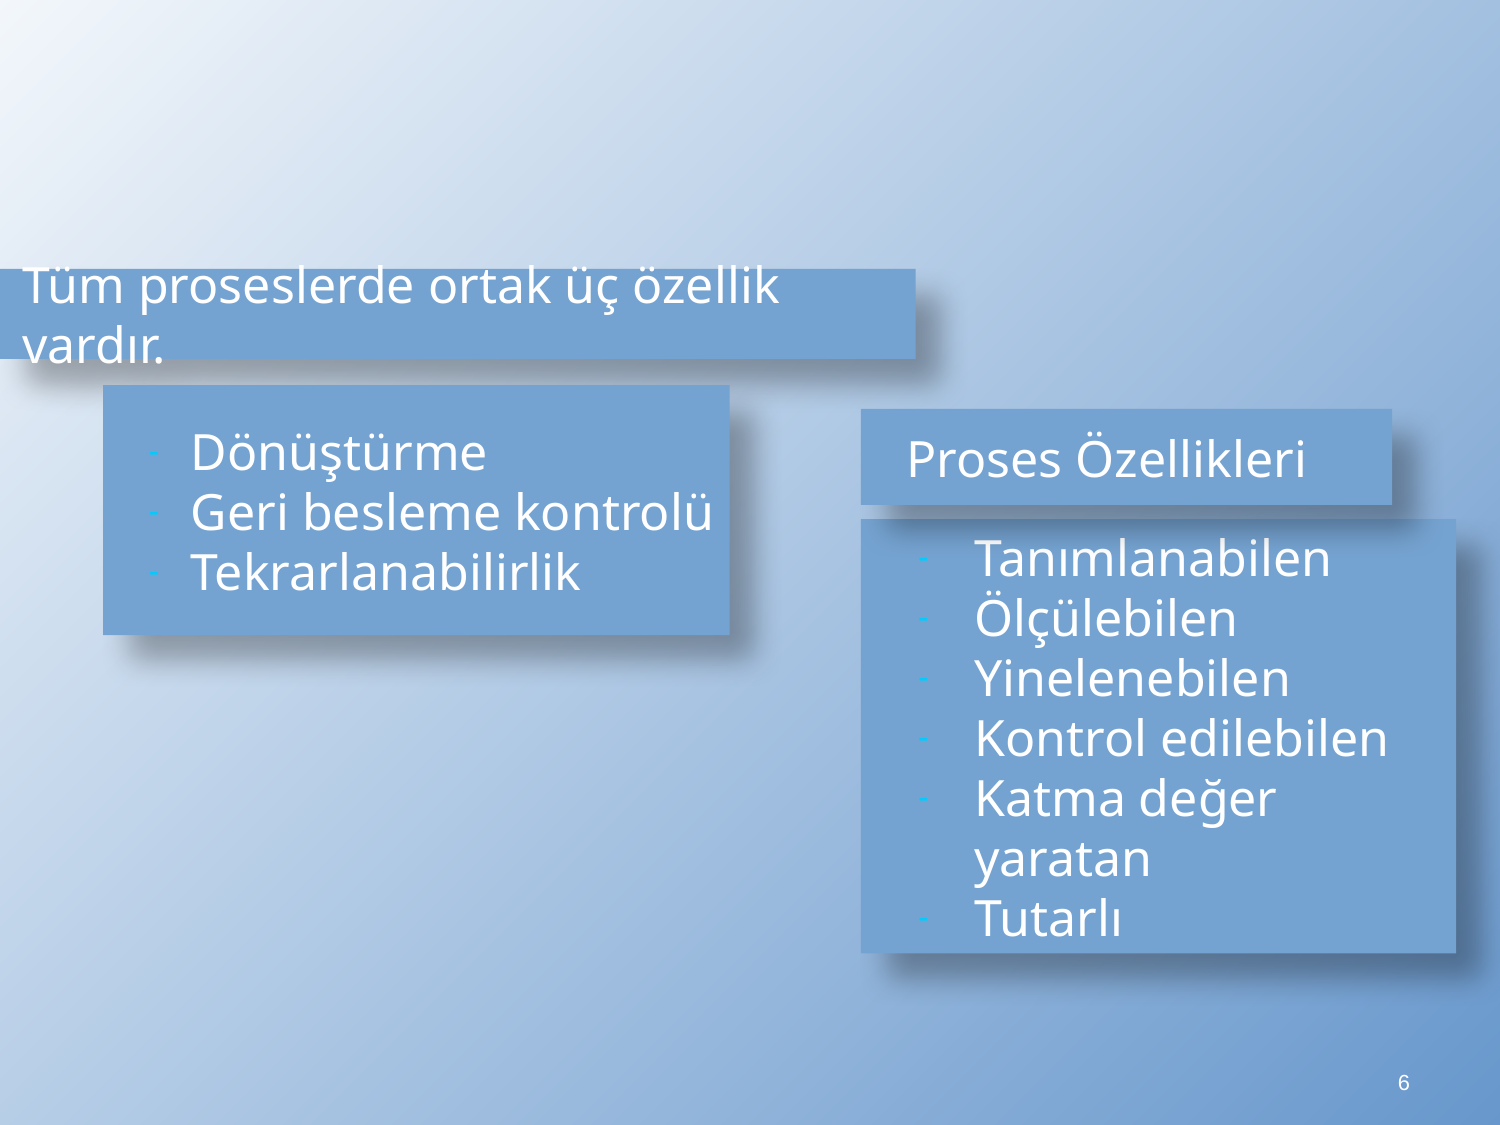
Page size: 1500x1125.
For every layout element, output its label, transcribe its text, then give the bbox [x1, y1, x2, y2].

title Tüm proseslerde ortak üç özellik vardır. [0, 268, 916, 360]
text_box Tanımlanabilen Ölçülebilen Yinelenebilen Kontrol edilebilen Katma değer yaratan Tutarlı [860, 518, 1457, 954]
text_box Proses Özellikleri [860, 408, 1393, 506]
slide_number 6 [1074, 1024, 1426, 1103]
list Dönüştürme Geri besleme kontrolü Tekrarlanabilirlik [102, 384, 730, 636]
